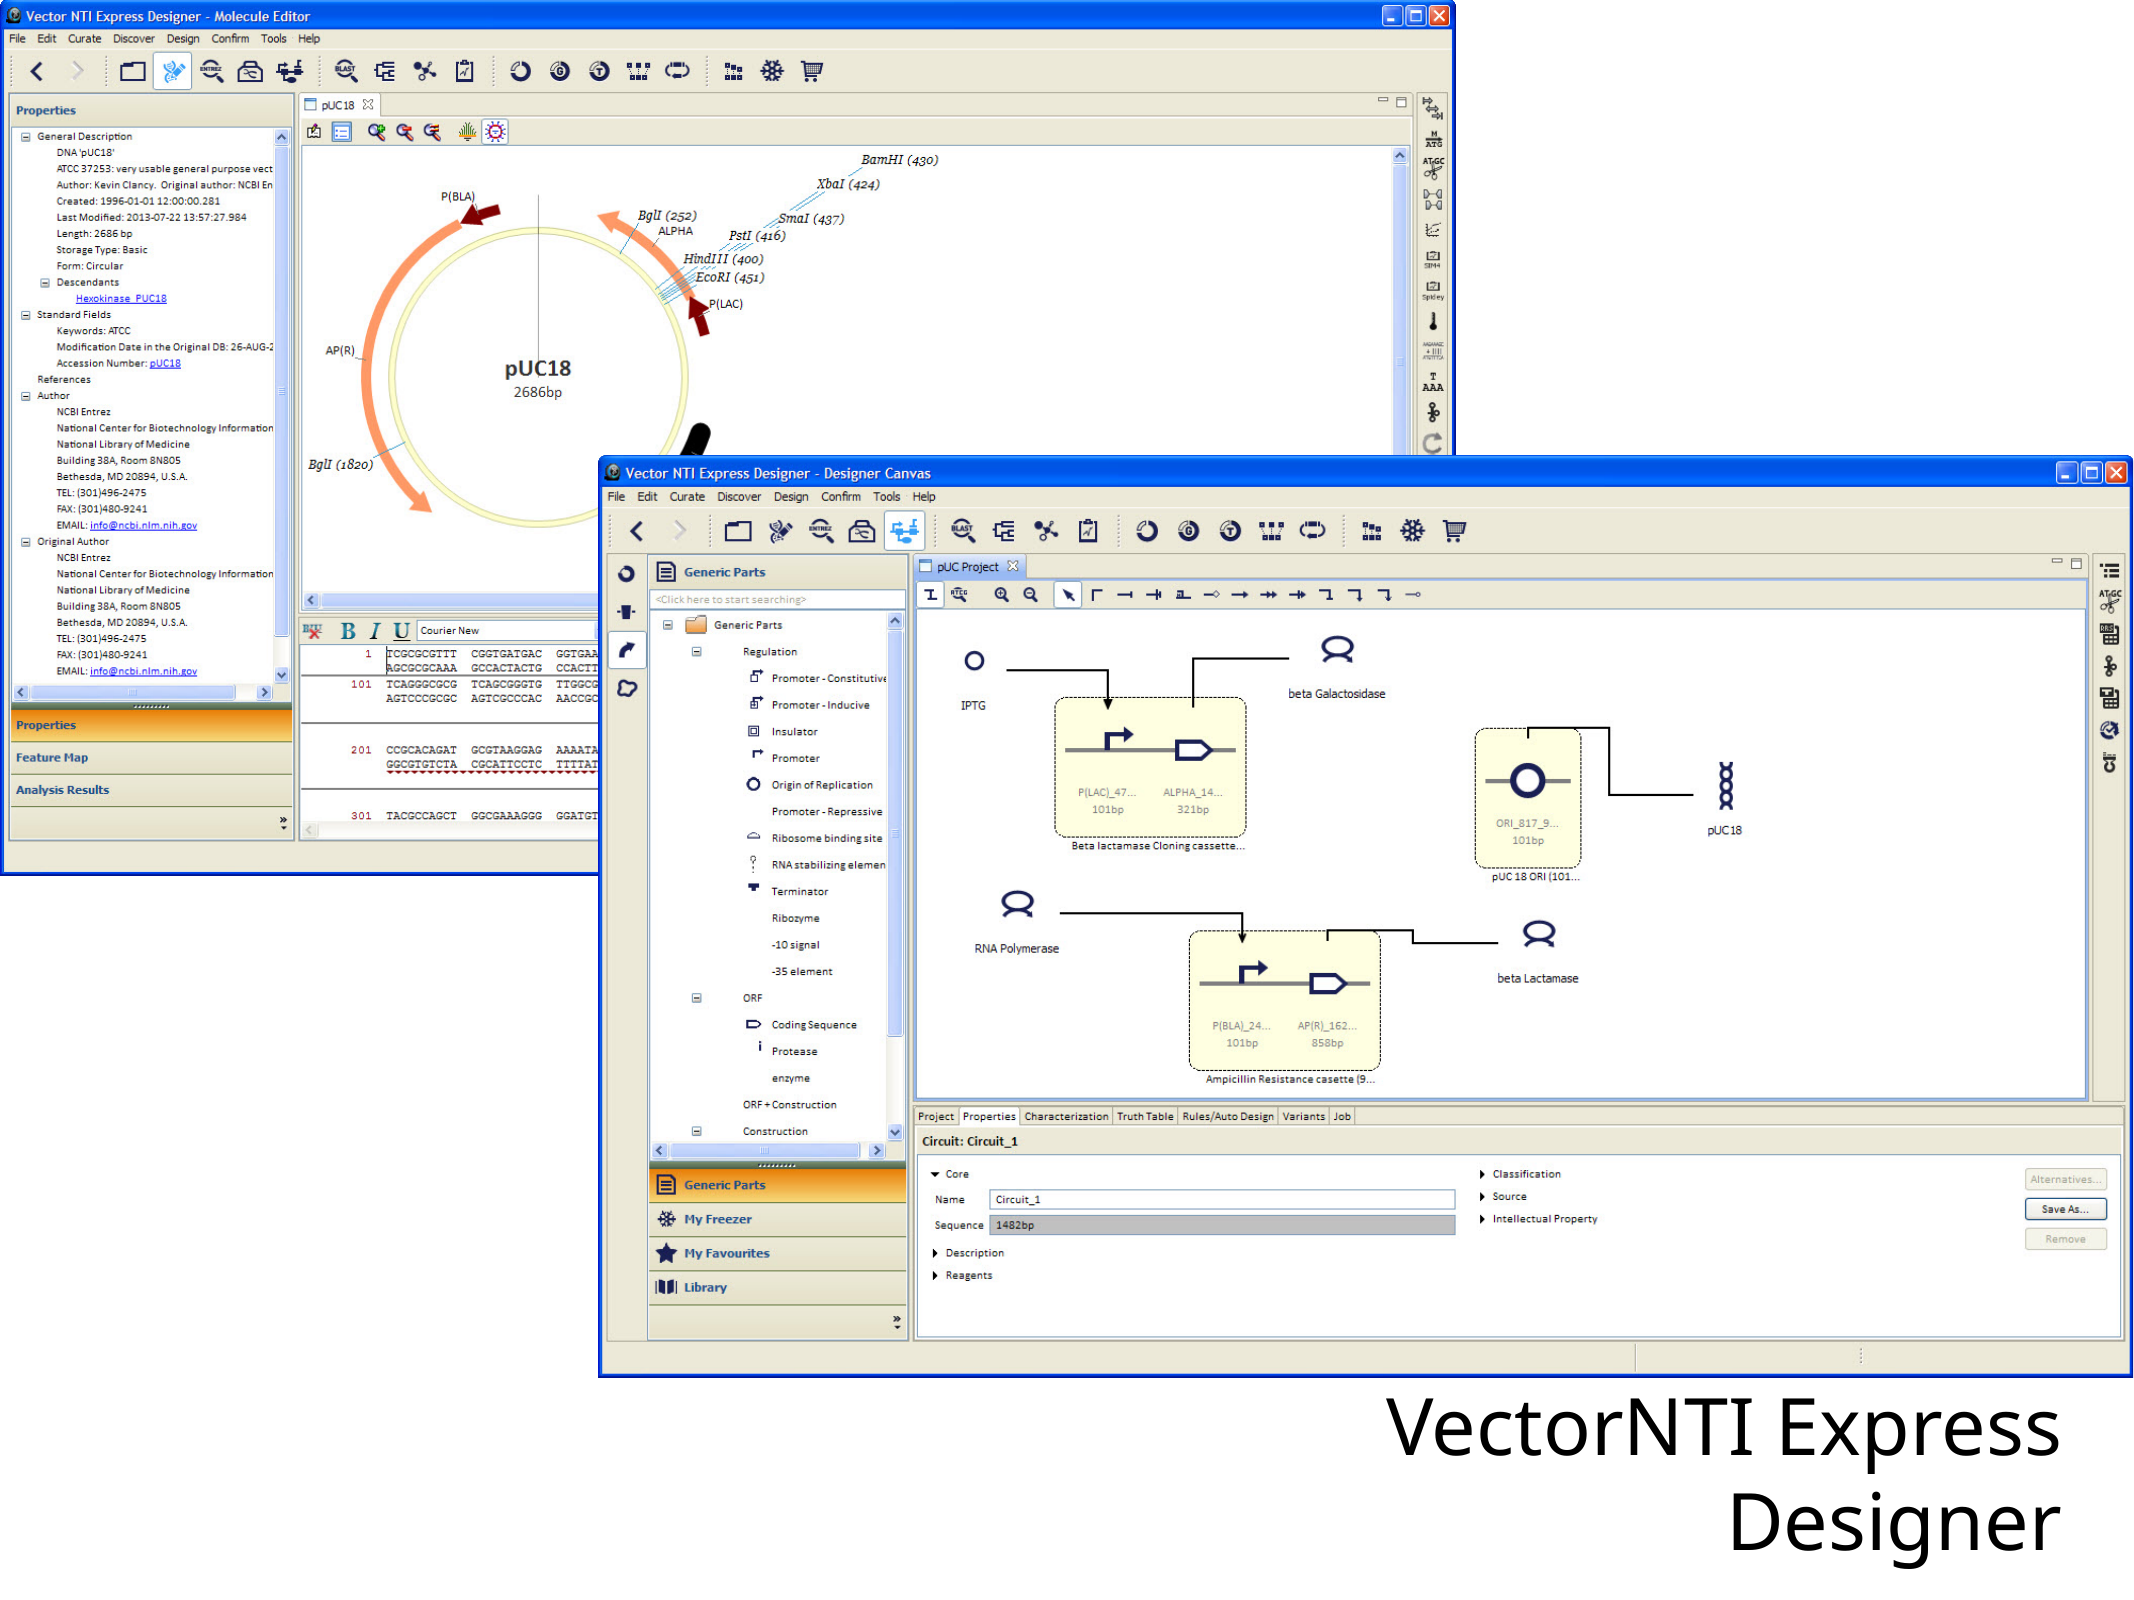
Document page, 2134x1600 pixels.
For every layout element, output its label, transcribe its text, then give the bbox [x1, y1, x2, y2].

text_box VectorNTI Express Designer [1121, 1416, 2063, 1525]
picture [0, 0, 2134, 1379]
